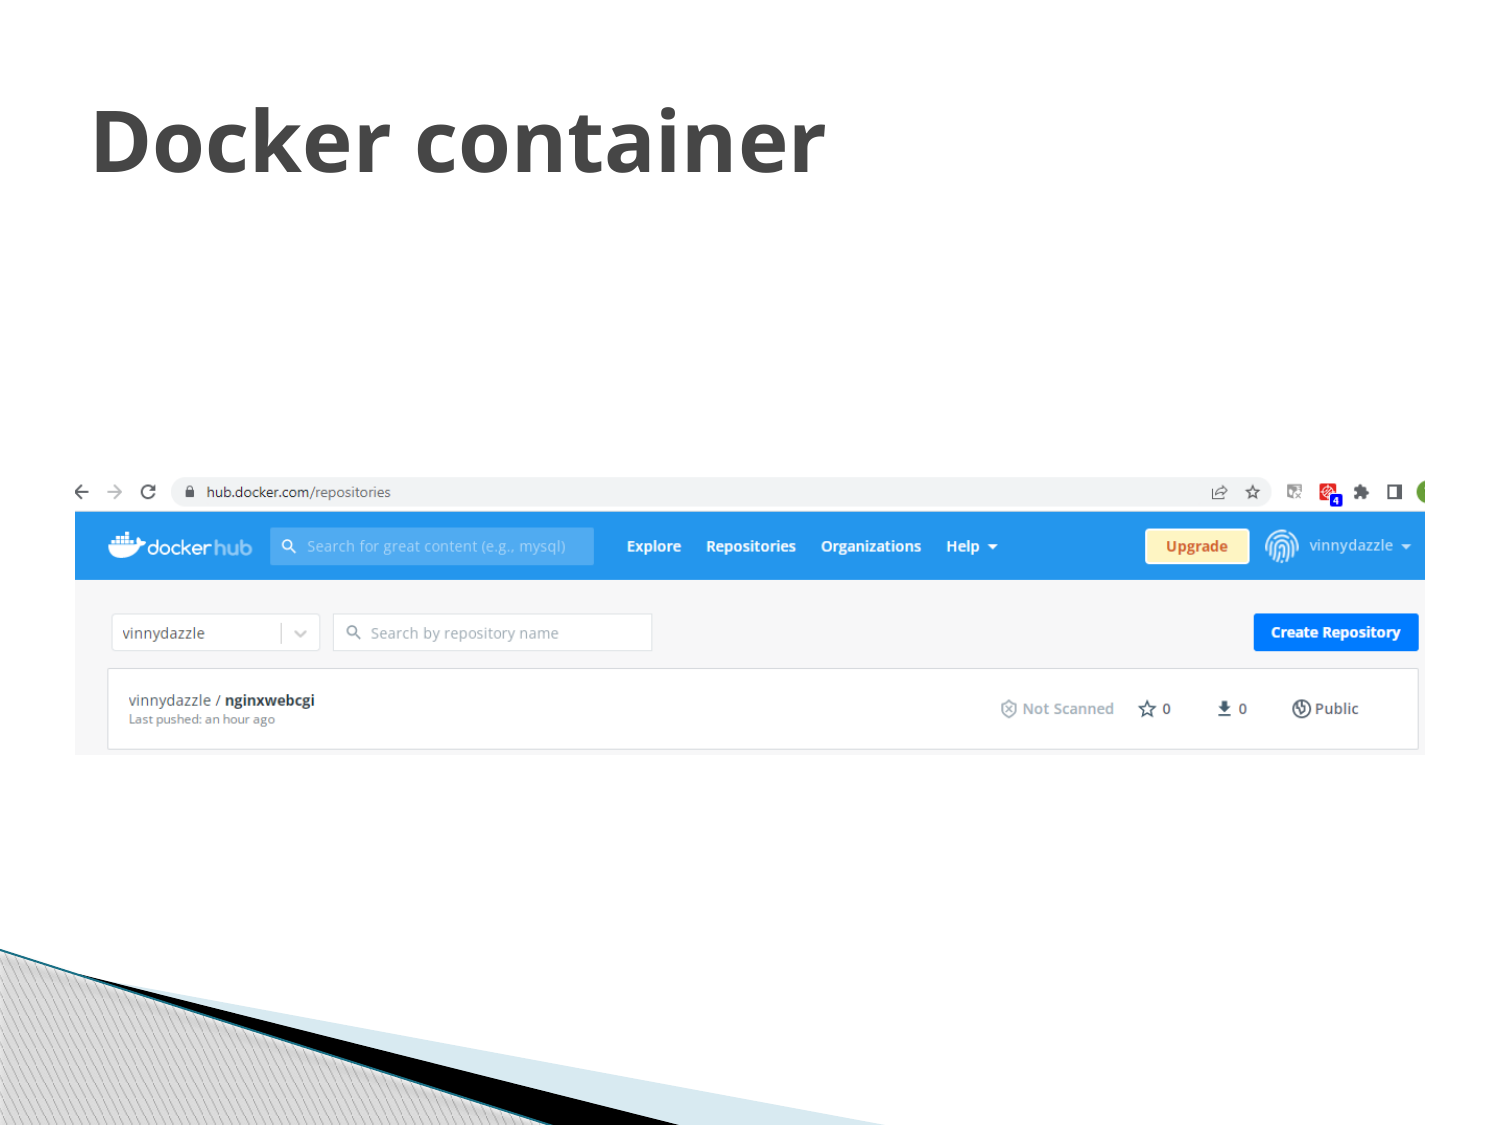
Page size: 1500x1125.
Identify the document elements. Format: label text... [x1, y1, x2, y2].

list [74, 473, 1426, 755]
title Docker container [75, 45, 1425, 233]
